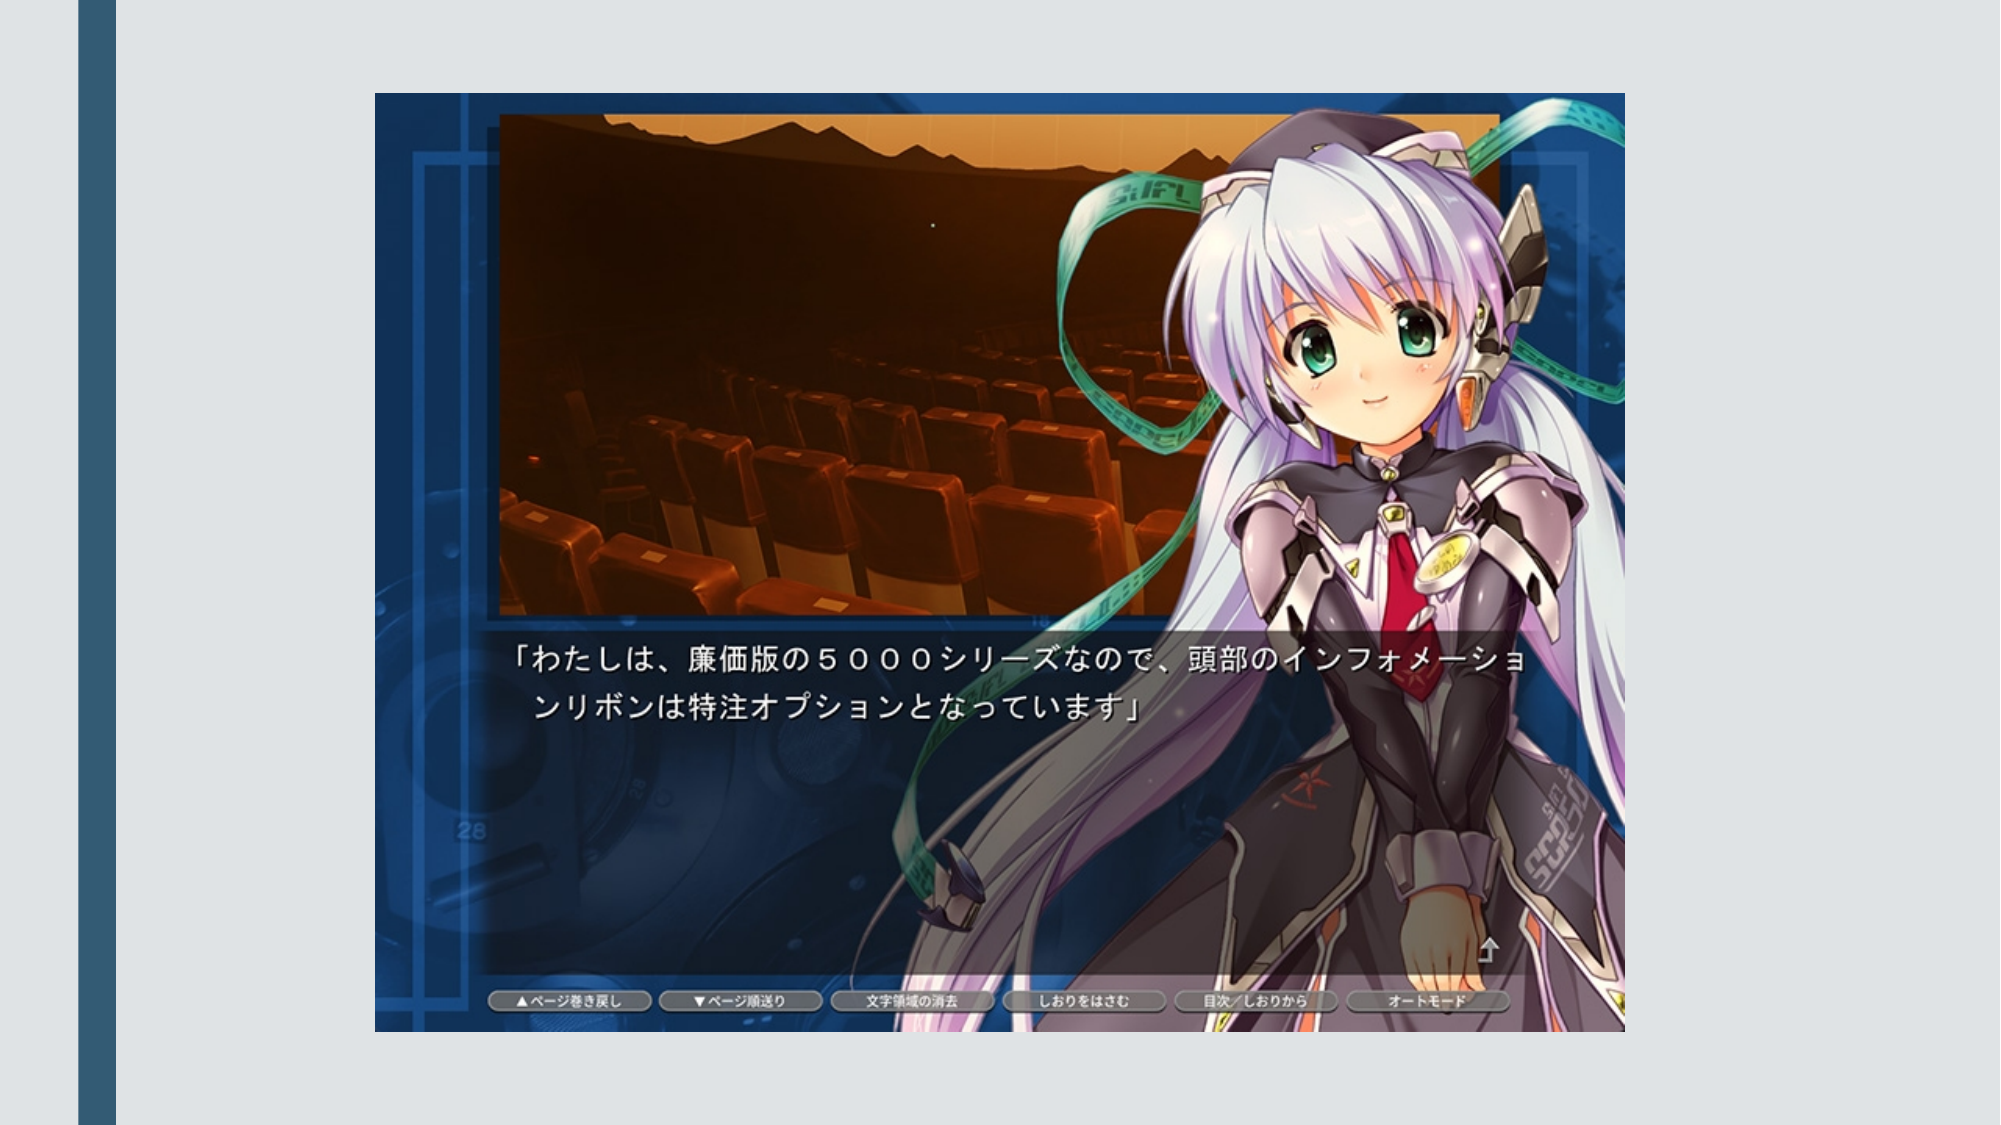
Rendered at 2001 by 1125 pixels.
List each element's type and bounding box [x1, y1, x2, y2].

picture [374, 93, 1625, 1032]
